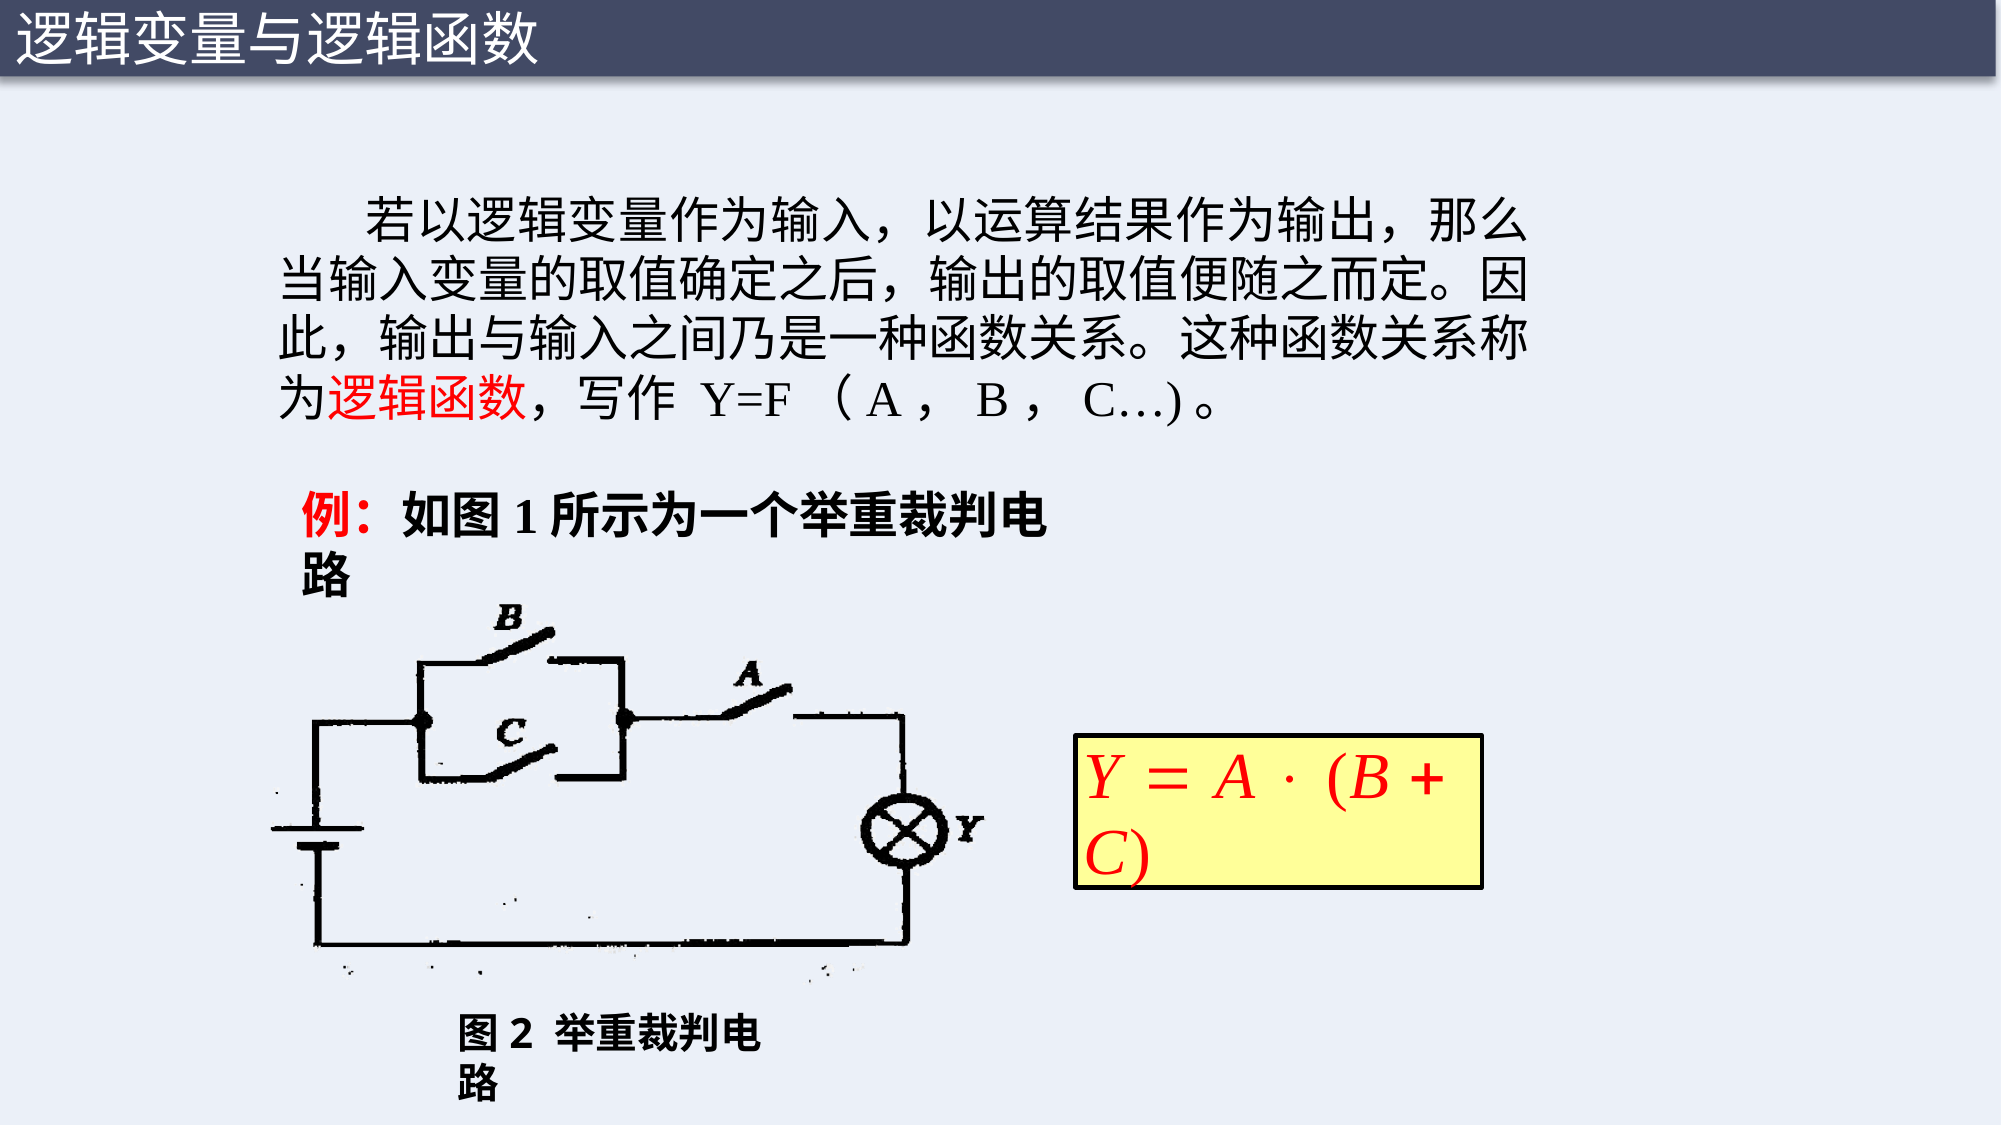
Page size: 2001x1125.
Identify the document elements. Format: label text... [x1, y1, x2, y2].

text_box [311, 942, 908, 985]
text_box Y  A  (B  C) [1075, 735, 1482, 888]
title 若以逻辑变量作为输入，以运算结果作为输出，那么 当输入变量的取值确定之后，输出的取值便随之而定。因 此，输出与输入之间乃是一种函数关系。这种函数关系称 为逻辑函数，写作 Y=F（A，B，C…)。 [275, 185, 1530, 429]
text_box 图2 举重裁判电路 [455, 1004, 794, 1107]
text_box 例：如图1所示为一个举重裁判电路 [299, 481, 1079, 604]
text_box [267, 603, 988, 947]
text_box 逻辑变量与逻辑函数 [0, 0, 1086, 111]
